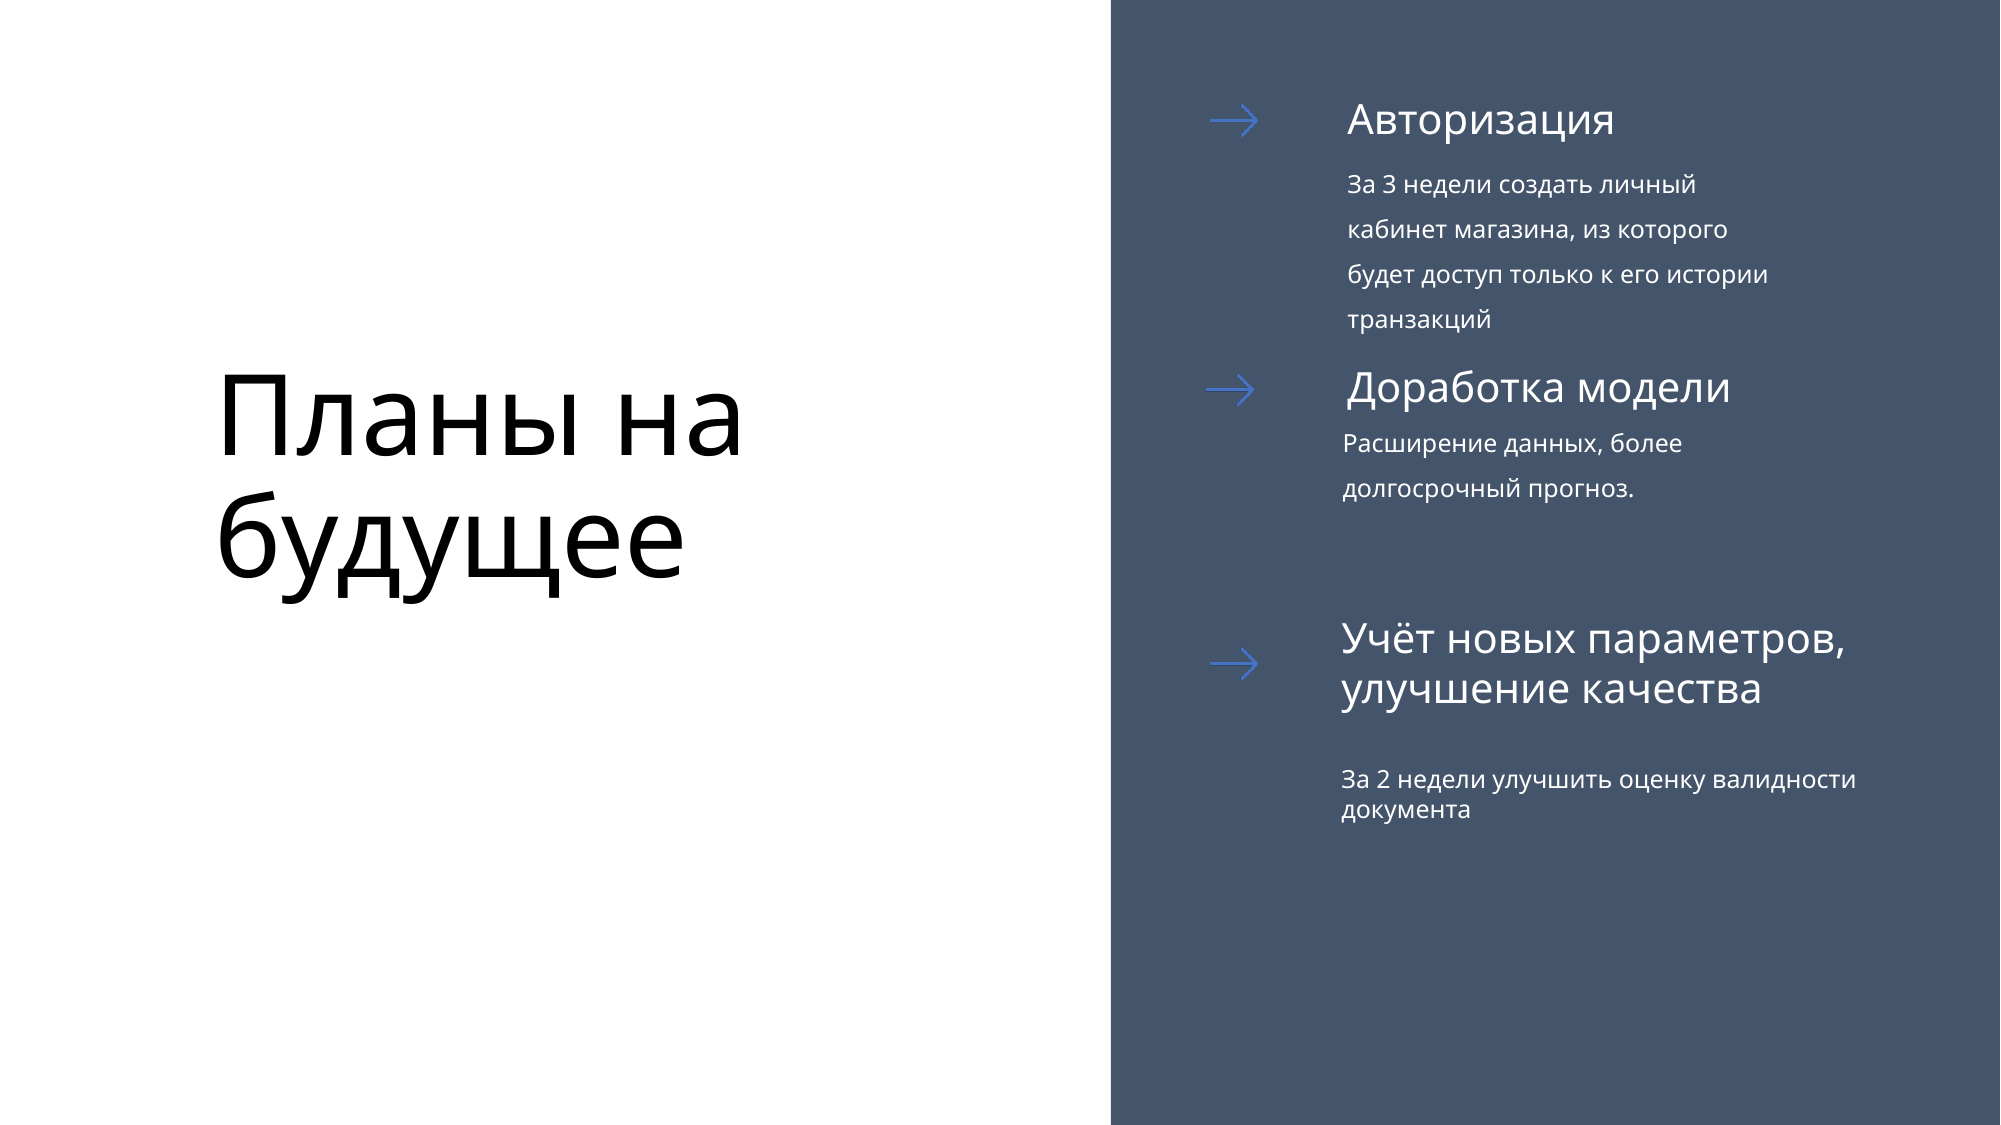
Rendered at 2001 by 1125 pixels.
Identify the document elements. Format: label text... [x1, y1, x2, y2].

text_box Учёт новых параметров, улучшение качества [1326, 604, 1911, 719]
text_box Расширение данных, более долгосрочный прогноз. [1342, 412, 1775, 503]
text_box Планы на будущее [214, 358, 789, 602]
text_box За 3 недели создать личный кабинет магазина, из которого будет доступ только к его истории транзакций [1347, 153, 1780, 334]
picture [1208, 93, 1258, 144]
picture [1204, 363, 1254, 413]
text_box Доработка модели [1347, 360, 1798, 411]
text_box За 2 недели улучшить оценку валидности документа [1326, 755, 1877, 831]
text_box [1110, 0, 2000, 1125]
picture [1208, 637, 1258, 687]
text_box Авторизация [1347, 92, 1812, 144]
